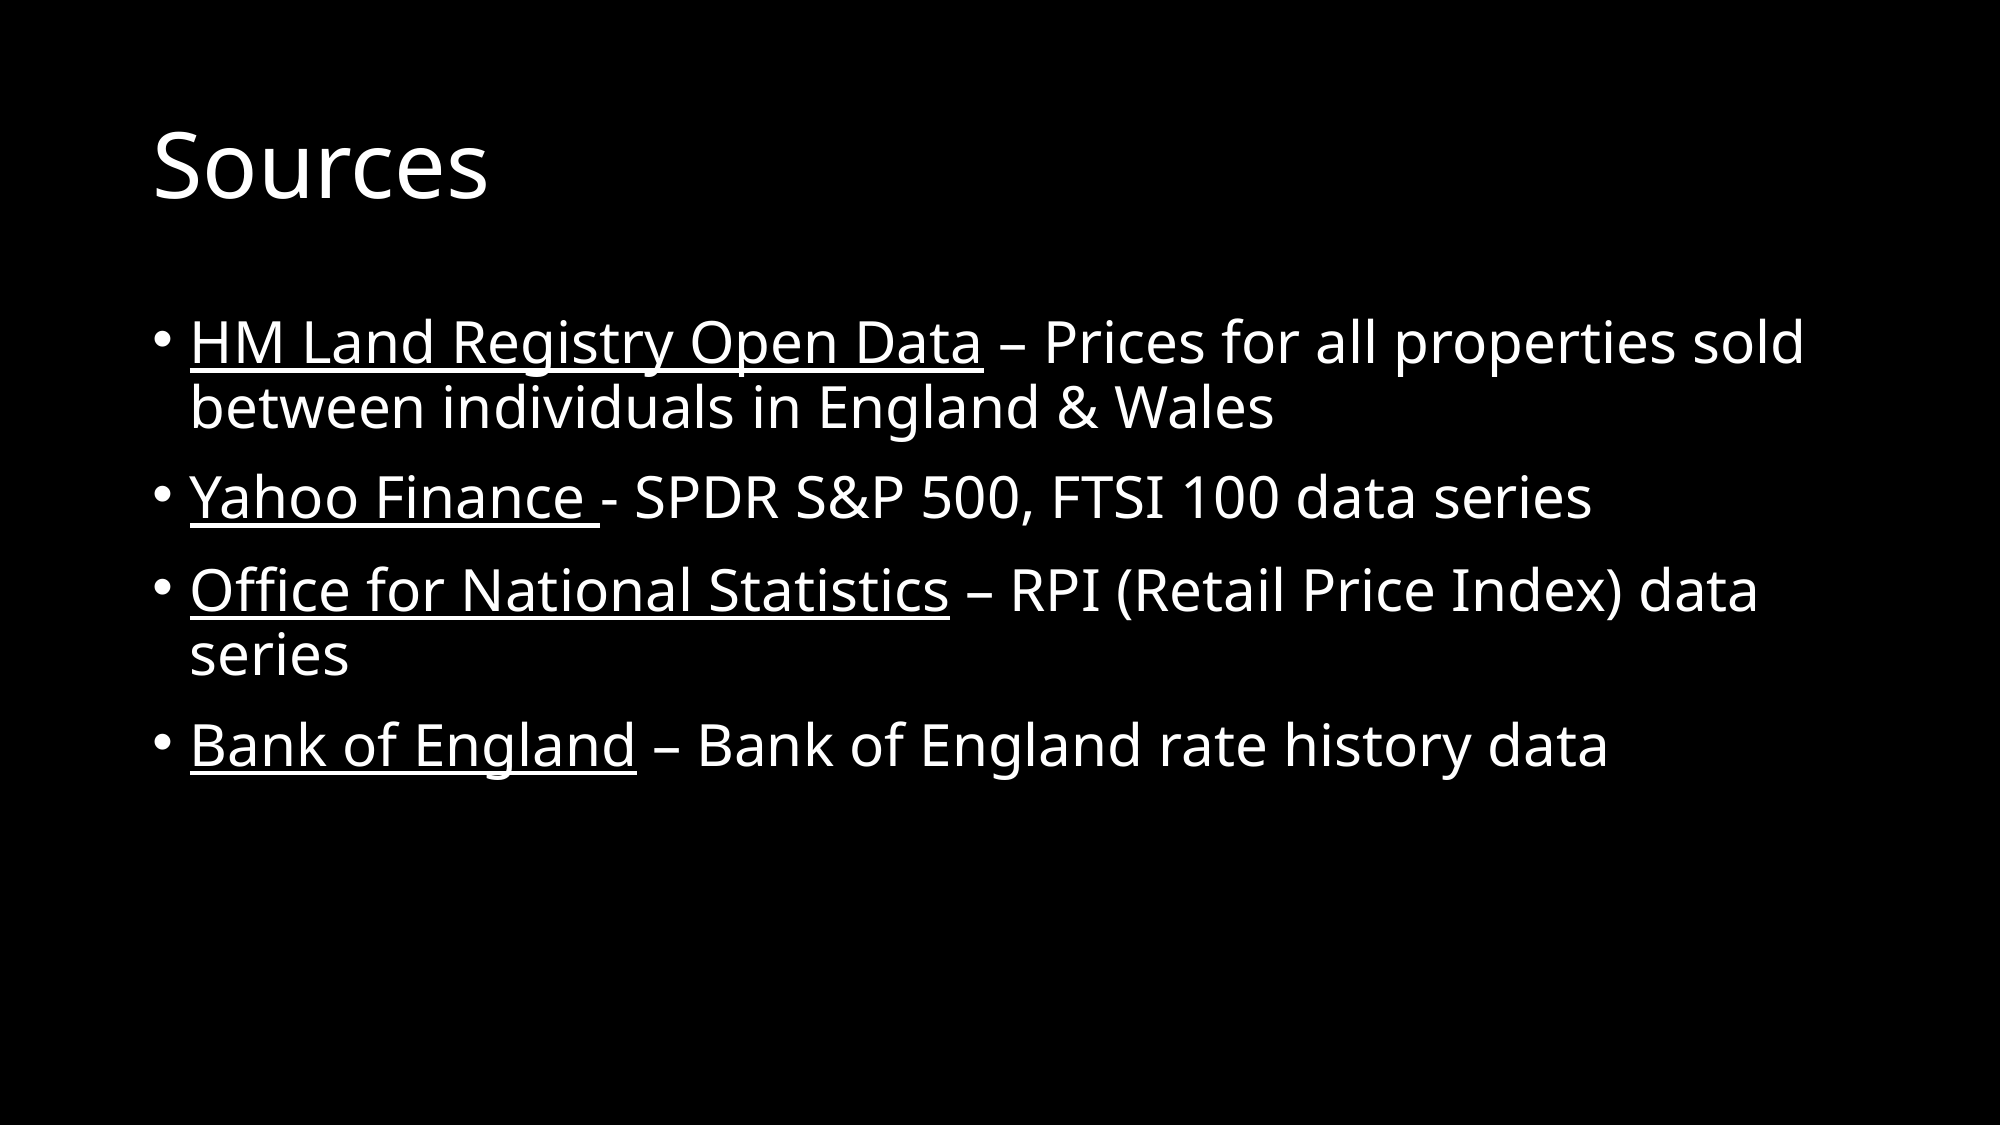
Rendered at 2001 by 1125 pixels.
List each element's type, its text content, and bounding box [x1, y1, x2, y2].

title Sources [137, 59, 1863, 278]
list HM Land Registry Open Data – Prices for all properties sold between individuals in England & Wales Yahoo Finance - SPDR S&P 500, FTSI 100 data series Office for National Statistics – RPI (Retail Price Index) data series Bank of England – Bank of England rate history data [137, 299, 1863, 1014]
